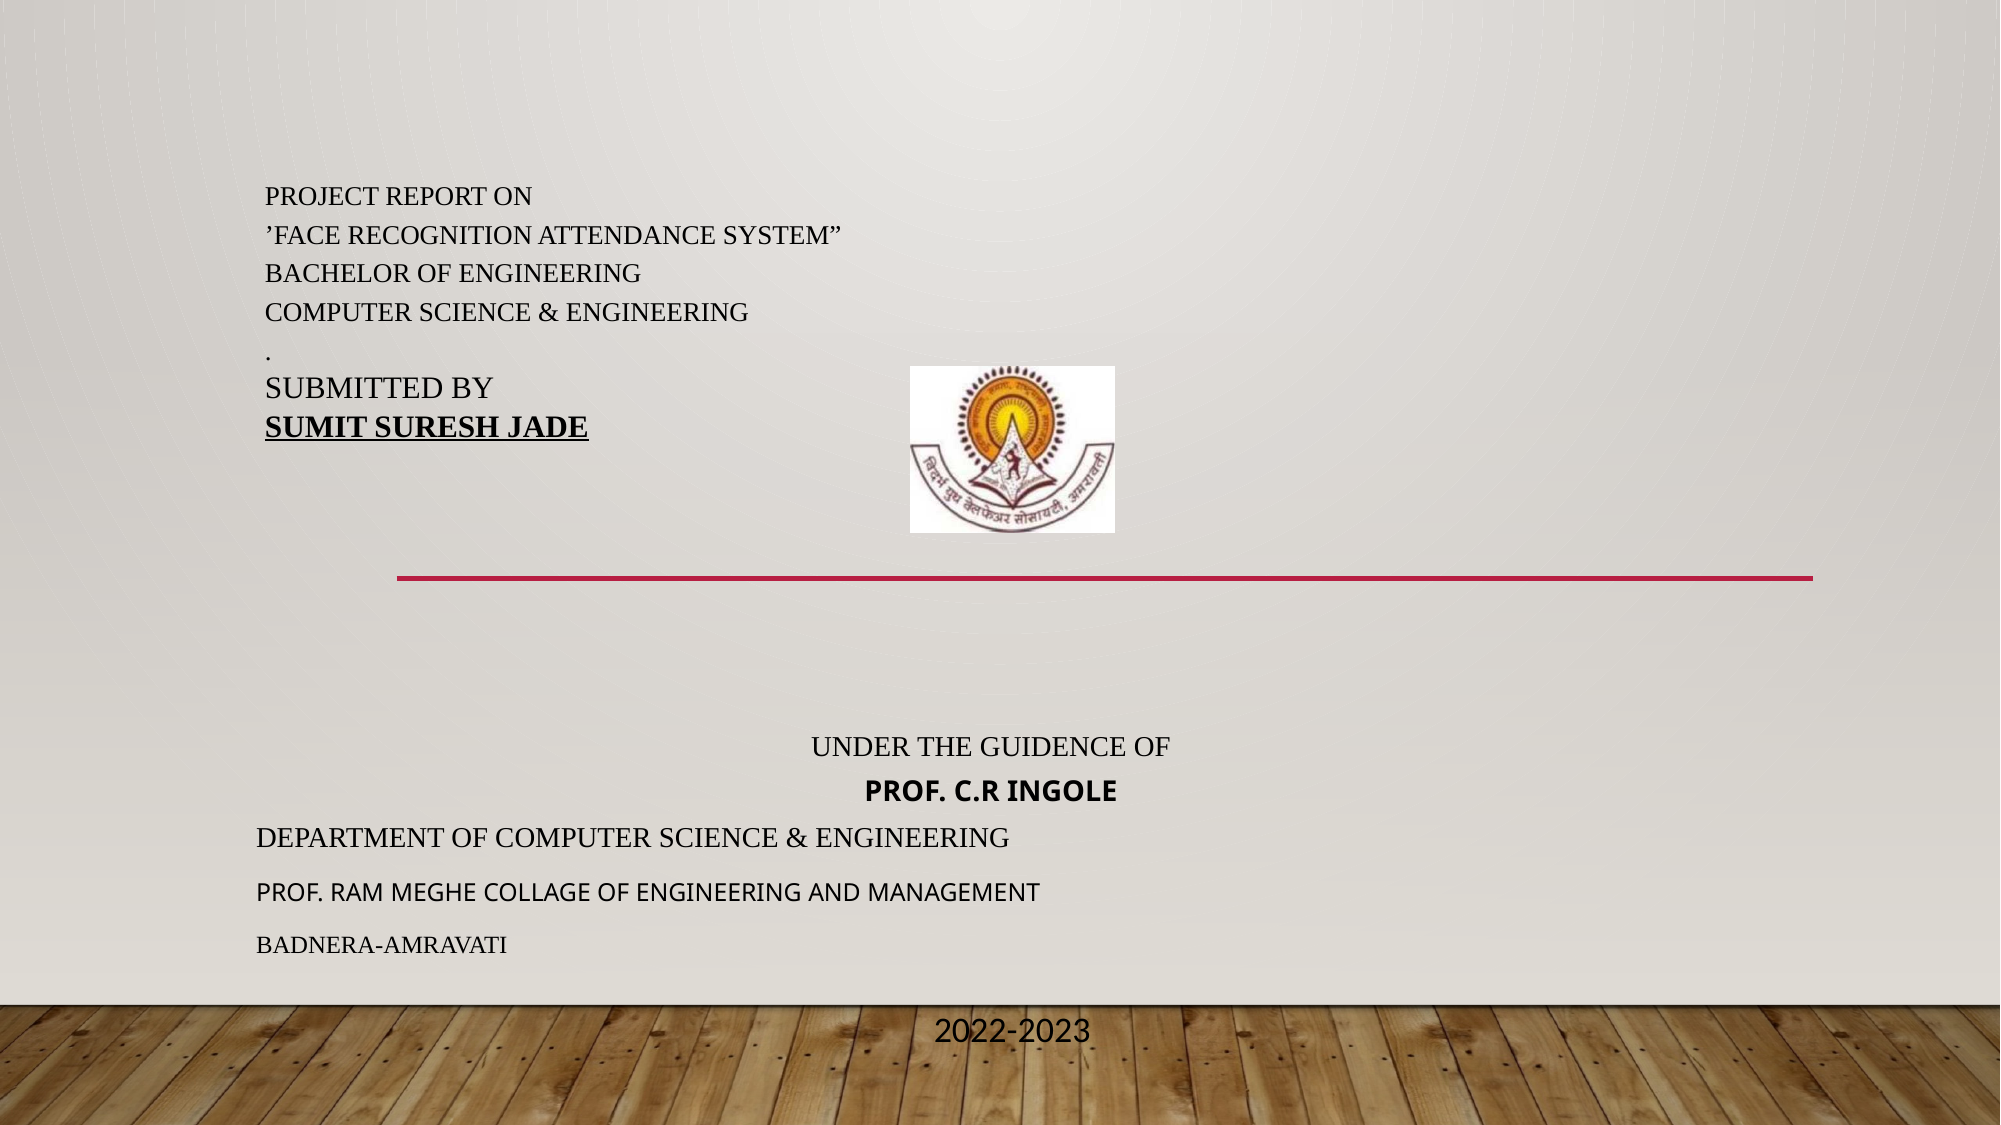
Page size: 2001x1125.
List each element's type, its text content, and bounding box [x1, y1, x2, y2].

text_box 2022-2023 [868, 1006, 1156, 1069]
picture [0, 1005, 2000, 1125]
subtitle Under the Guidence of Prof. C.R INGOLE DEPARTMENT Of Computer Science & Engineering PROF. RAM MEGHE COLLAGE OF ENGINEERING AND MANAGEMENT BADNERA-AMRAVATI [241, 706, 1742, 978]
title Project Report on ’Face recognition attendance system” Bachelor of Engineering Computer Science & Engineering . Submitted by Sumit suresh jade [249, 90, 1750, 483]
picture [910, 366, 1115, 533]
